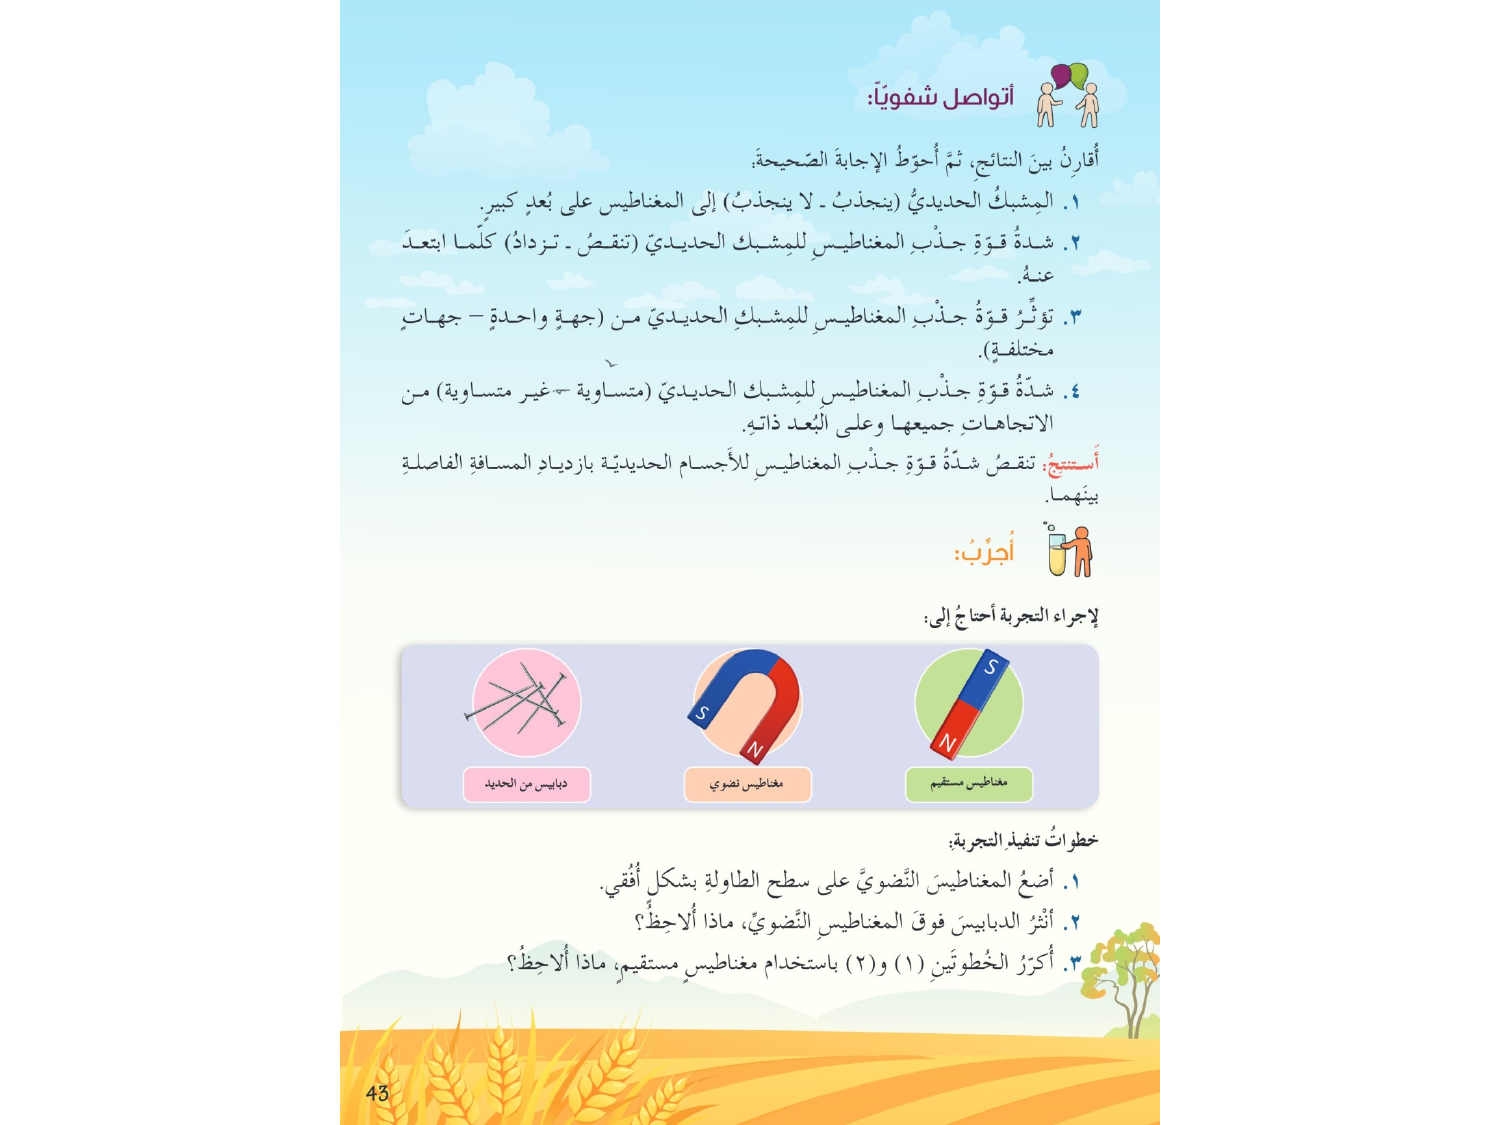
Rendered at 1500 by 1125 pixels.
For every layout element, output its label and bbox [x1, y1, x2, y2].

picture [340, 0, 1160, 1125]
